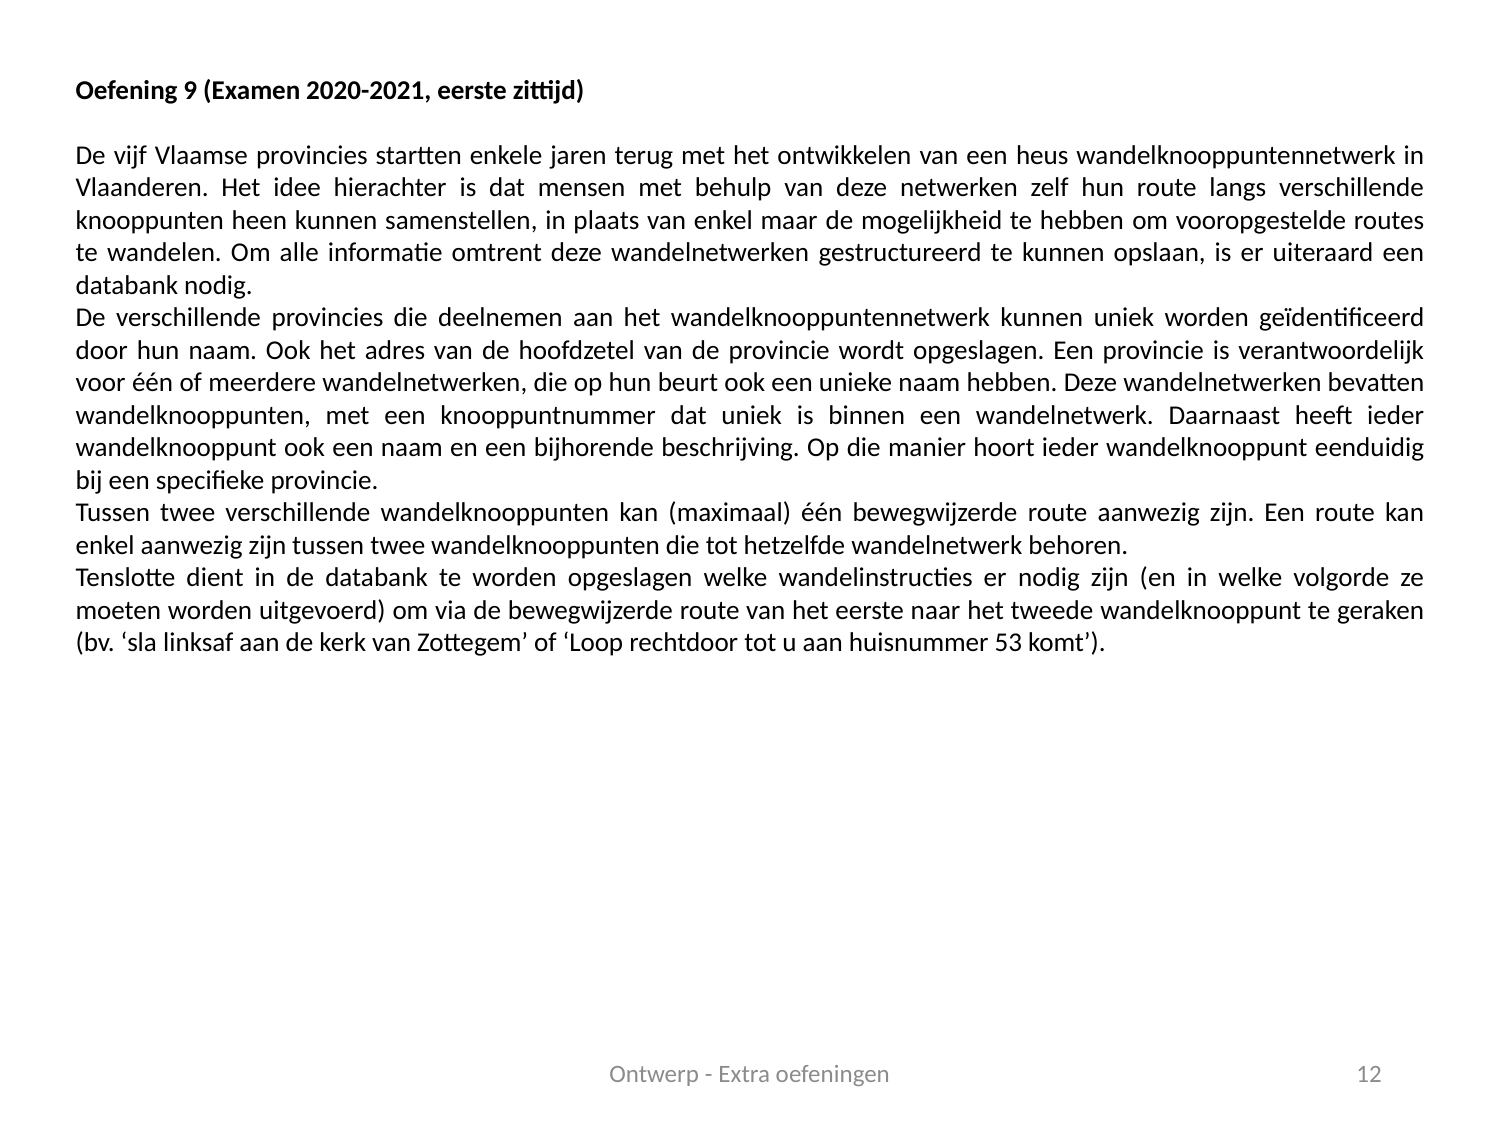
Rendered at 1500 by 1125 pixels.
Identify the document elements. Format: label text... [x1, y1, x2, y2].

footer Ontwerp - Extra oefeningen [496, 1042, 1004, 1103]
text_box Oefening 9 (Examen 2020-2021, eerste zittijd) De vijf Vlaamse provincies startten enkele jaren terug met het ontwikkelen van een heus wandelknooppuntennetwerk in Vlaanderen. Het idee hierachter is dat mensen met behulp van deze netwerken zelf hun route langs verschillende knooppunten heen kunnen samenstellen, in plaats van enkel maar de mogelijkheid te hebben om vooropgestelde routes te wandelen. Om alle informatie omtrent deze wandelnetwerken gestructureerd te kunnen opslaan, is er uiteraard een databank nodig. De verschillende provincies die deelnemen aan het wandelknooppuntennetwerk kunnen uniek worden geïdentificeerd door hun naam. Ook het adres van de hoofdzetel van de provincie wordt opgeslagen. Een provincie is verantwoordelijk voor één of meerdere wandelnetwerken, die op hun beurt ook een unieke naam hebben. Deze wandelnetwerken bevatten wandelknooppunten, met een knooppuntnummer dat uniek is binnen een wandelnetwerk. Daarnaast heeft ieder wandelknooppunt ook een naam en een bijhorende beschrijving. Op die manier hoort ieder wandelknooppunt eenduidig bij een specifieke provincie. Tussen twee verschillende wandelknooppunten kan (maximaal) één bewegwijzerde route aanwezig zijn. Een route kan enkel aanwezig zijn tussen twee wandelknooppunten die tot hetzelfde wandelnetwerk behoren. Tenslotte dient in de databank te worden opgeslagen welke wandelinstructies er nodig zijn (en in welke volgorde ze moeten worden uitgevoerd) om via de bewegwijzerde route van het eerste naar het tweede wandelknooppunt te geraken (bv. ‘sla linksaf aan de kerk van Zottegem’ of ‘Loop rechtdoor tot u aan huisnummer 53 komt’). [60, 65, 1439, 665]
slide_number 12 [1059, 1042, 1397, 1103]
